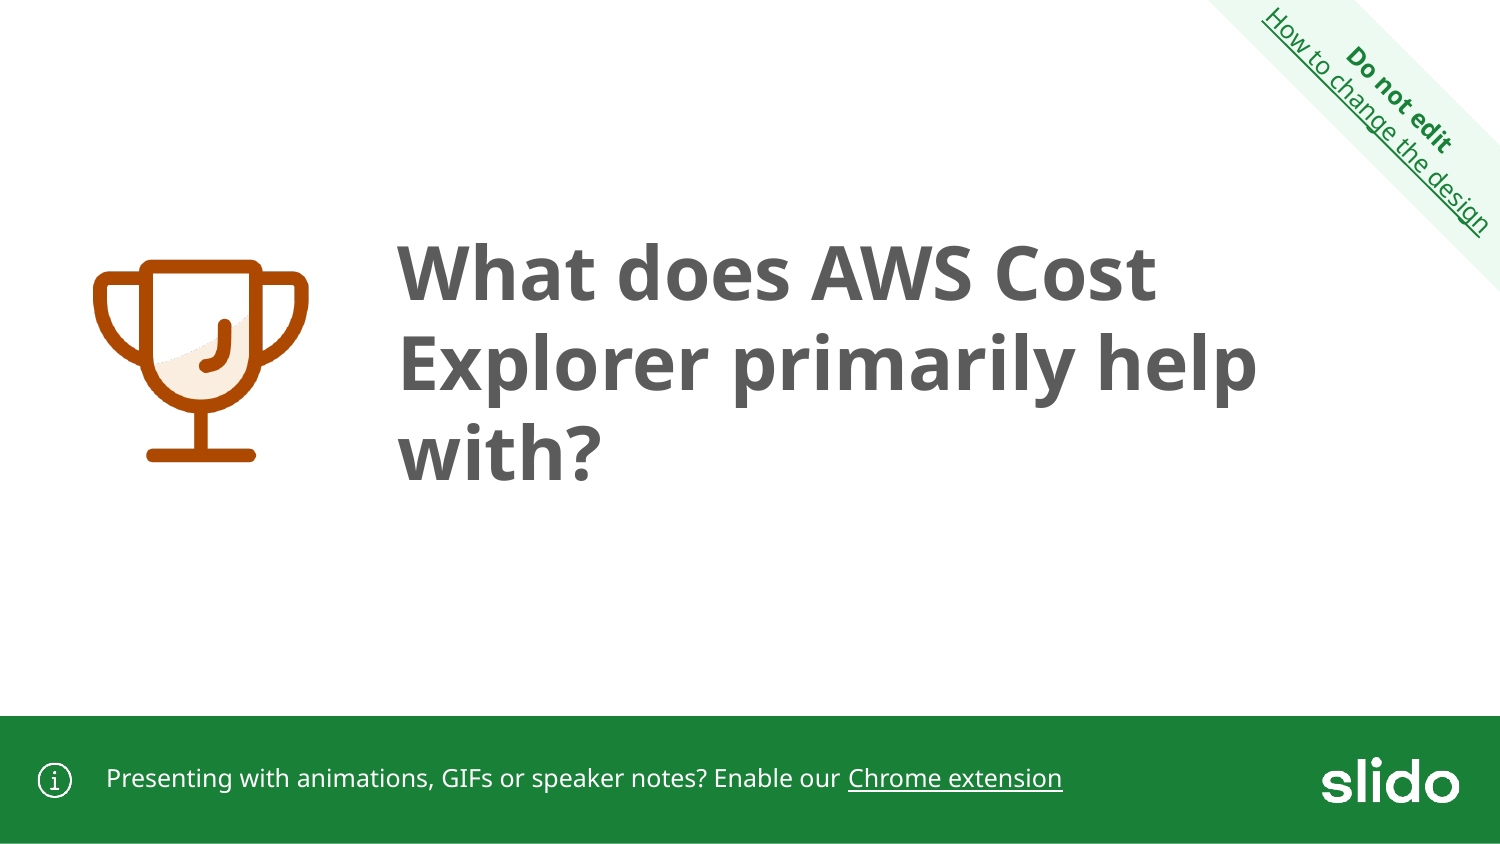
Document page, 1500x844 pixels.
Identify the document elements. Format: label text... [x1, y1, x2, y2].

text_box [1347, 0, 1500, 153]
text_box [0, 716, 91, 844]
picture [54, 214, 347, 507]
text_box Presenting with animations, GIFs or speaker notes? Enable our Chrome extension [91, 716, 1231, 844]
picture [1299, 733, 1482, 826]
picture [36, 761, 74, 799]
text_box Do not edit How to change the design [1209, 0, 1500, 291]
text_box [1231, 716, 1500, 844]
text_box What does AWS Cost Explorer primarily help with? [382, 216, 1427, 504]
